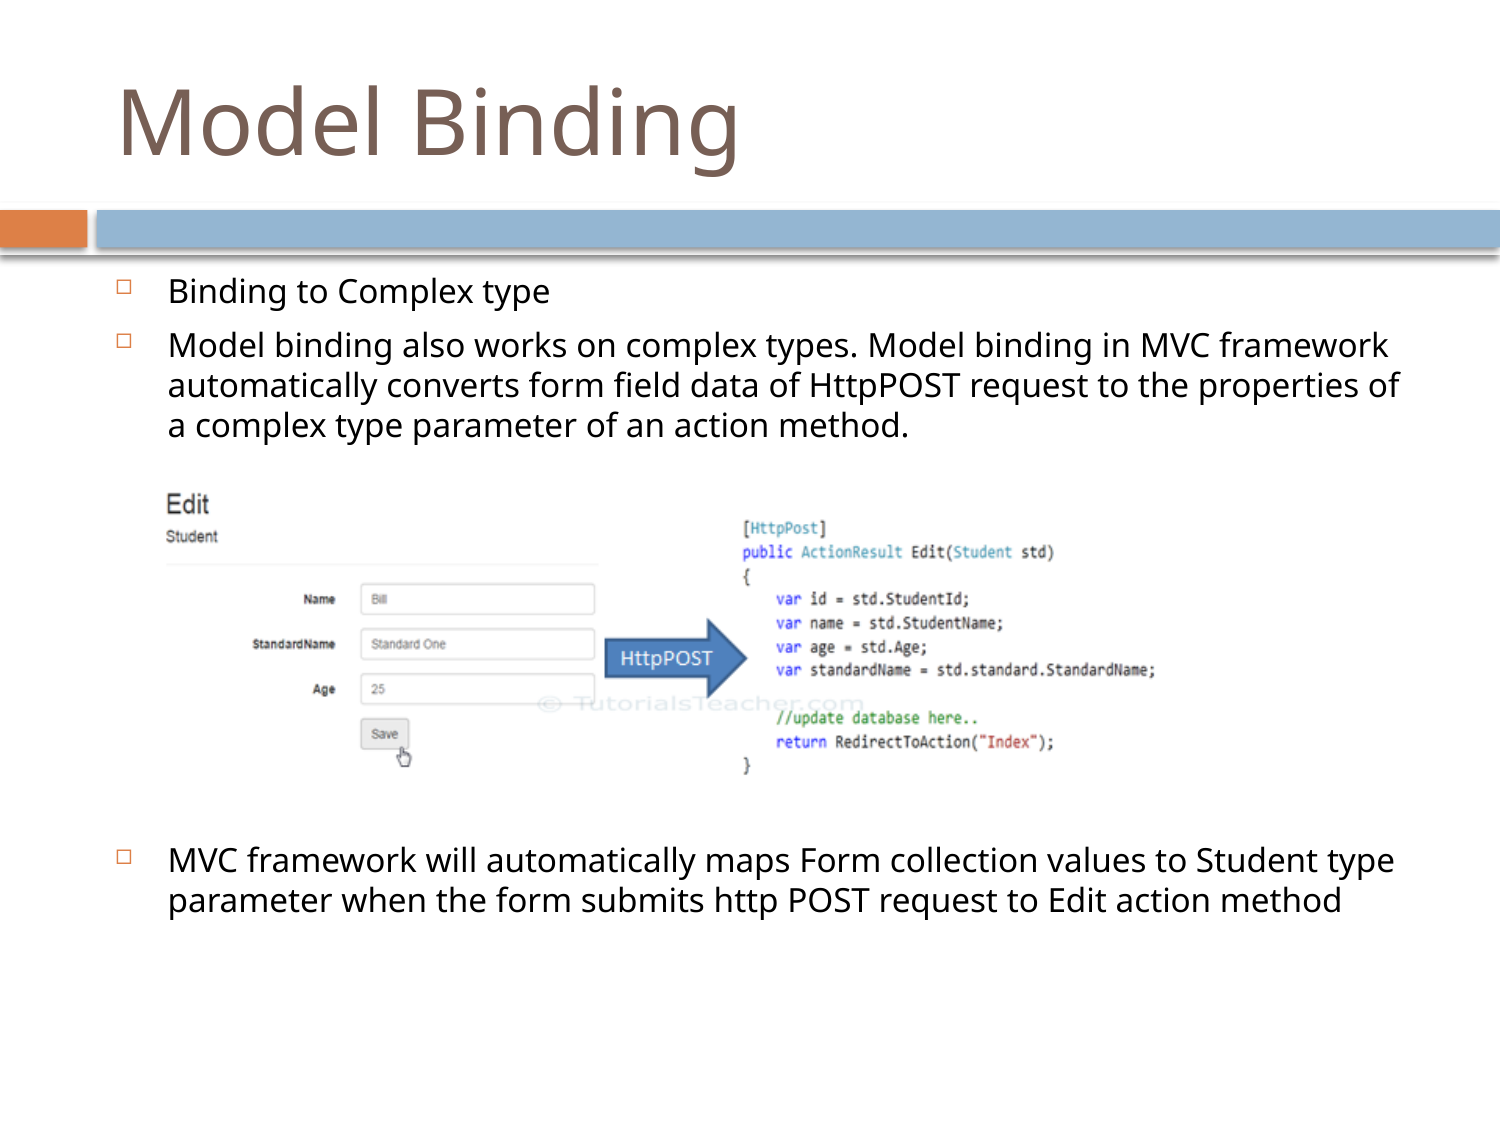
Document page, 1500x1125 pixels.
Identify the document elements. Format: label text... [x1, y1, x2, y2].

picture [162, 487, 1162, 787]
title Model Binding [100, 37, 1438, 200]
list Binding to Complex type Model binding also works on complex types. Model binding in MVC framework automatically converts form field data of HttpPOST request to the properties of a complex type parameter of an action method. MVC framework will automatically maps Form collection values to Student type parameter when the form submits http POST request to Edit action method [100, 262, 1438, 1000]
